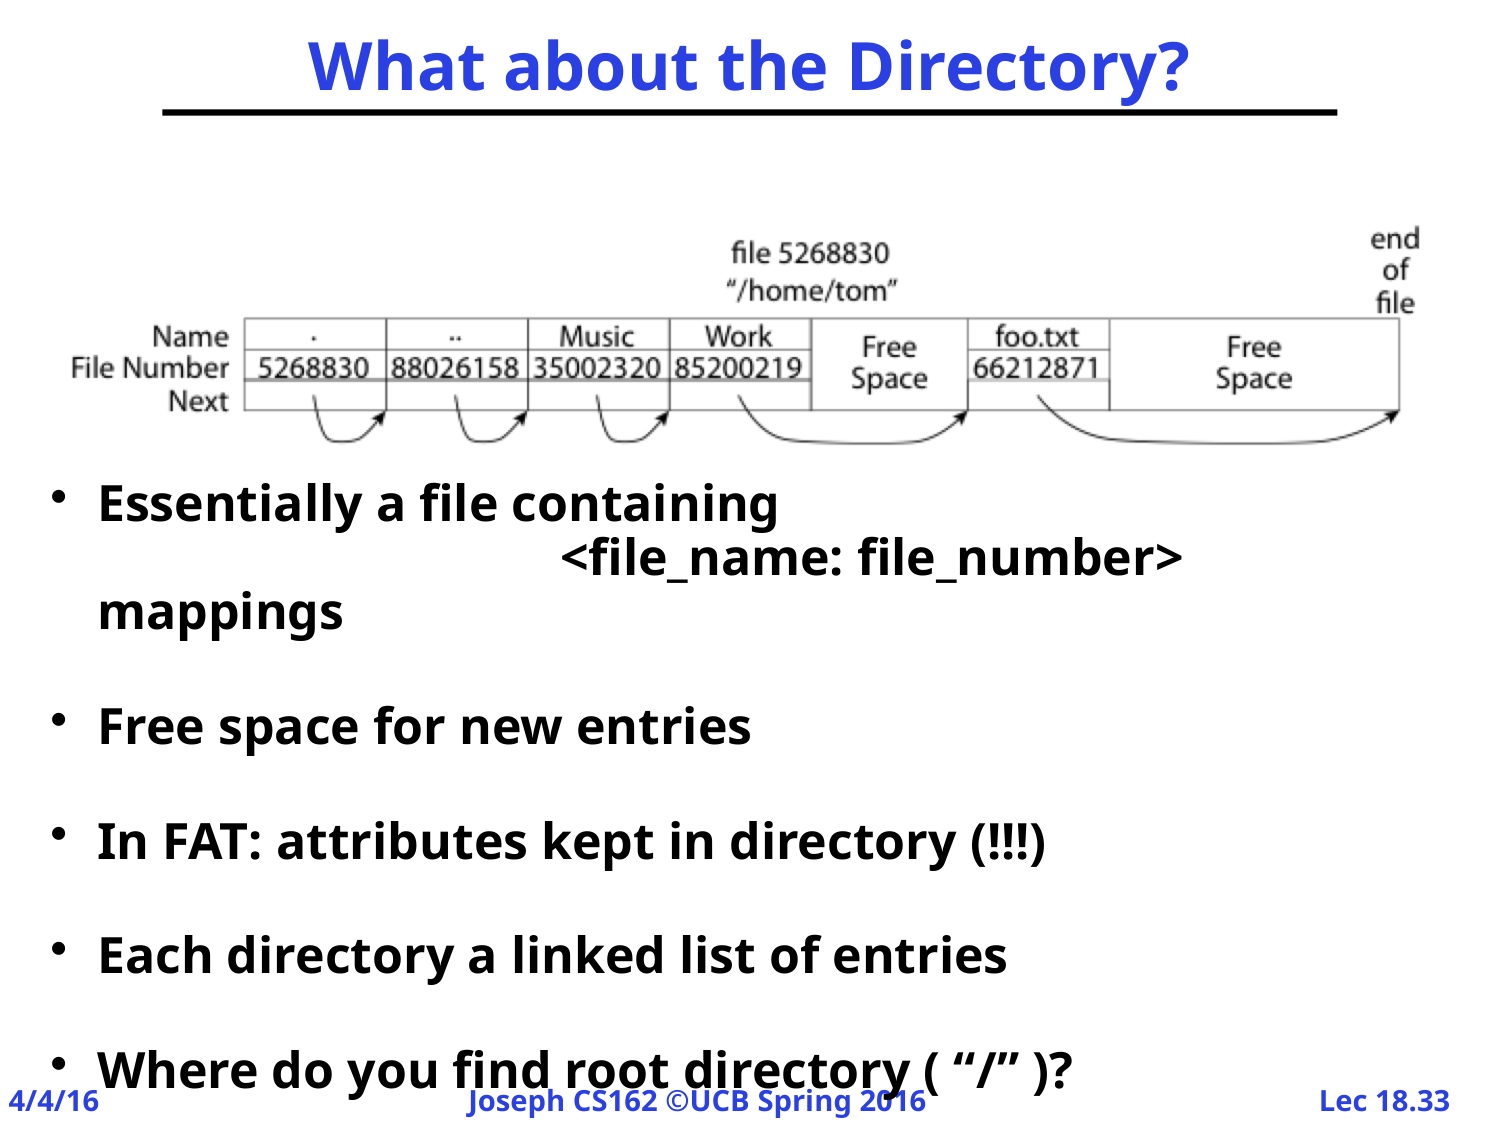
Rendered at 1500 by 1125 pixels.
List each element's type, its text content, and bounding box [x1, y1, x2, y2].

list Essentially a file containing <file_name: file_number> mappings Free space for new entries In FAT: attributes kept in directory (!!!) Each directory a linked list of entries Where do you find root directory ( “/” )? [35, 471, 1442, 1125]
picture [55, 160, 1442, 478]
title What about the Directory? [162, 24, 1338, 113]
